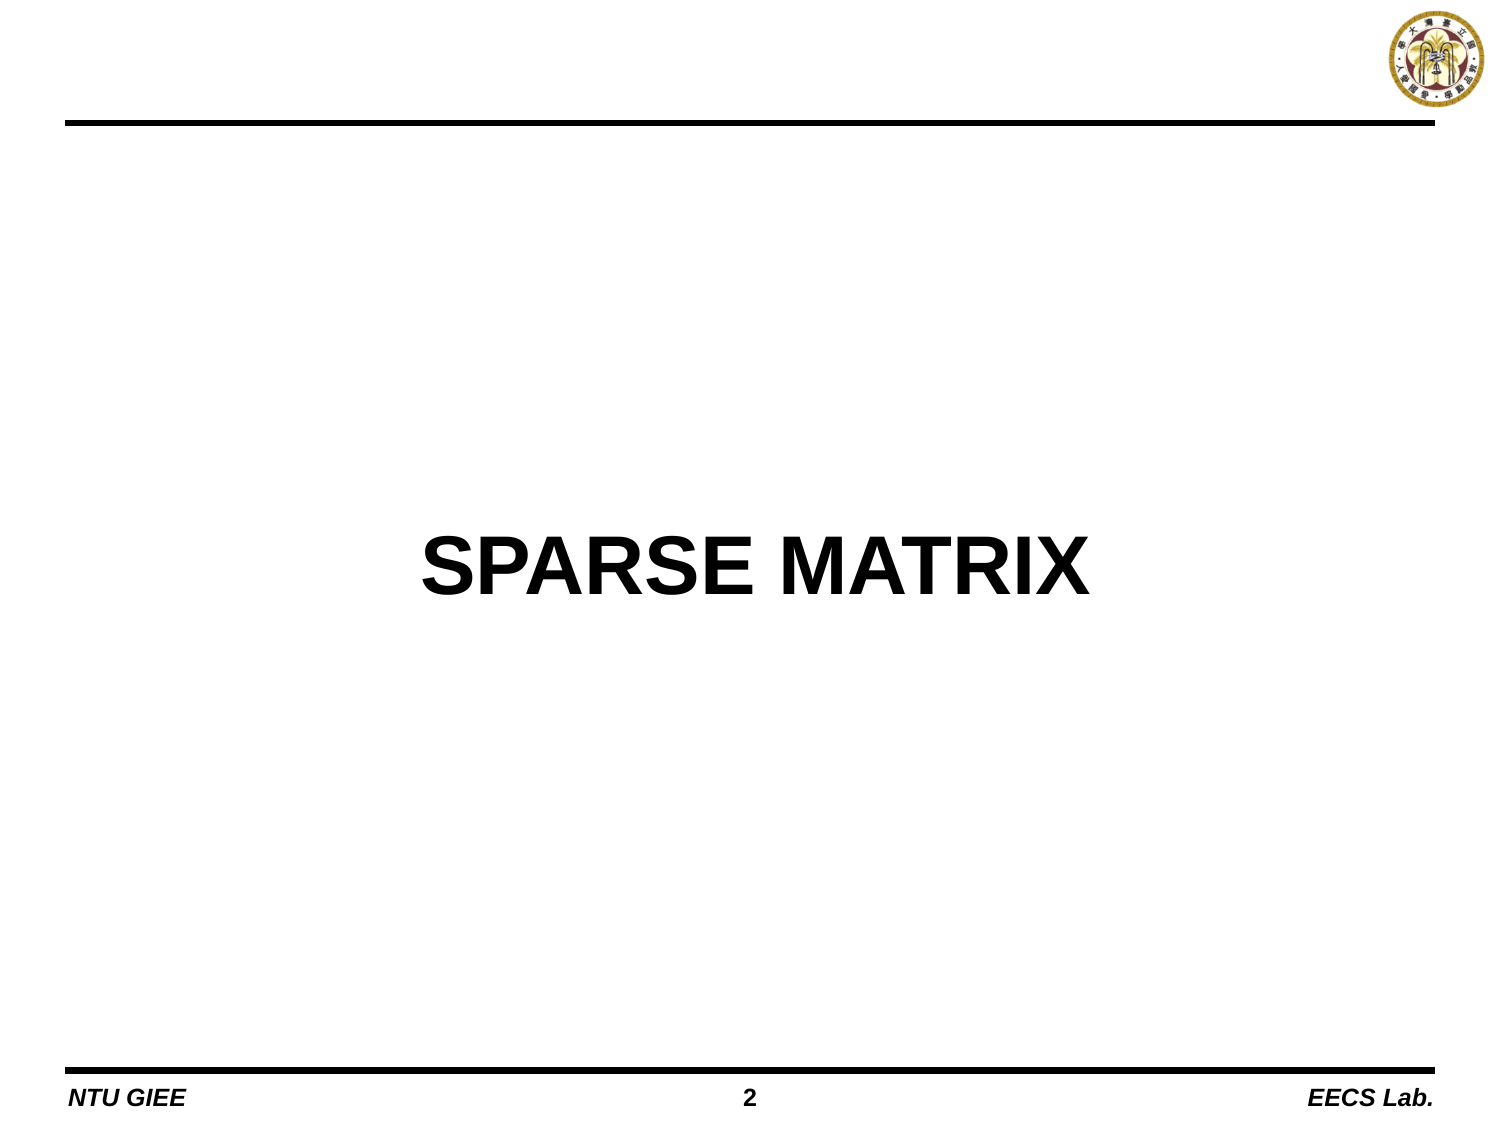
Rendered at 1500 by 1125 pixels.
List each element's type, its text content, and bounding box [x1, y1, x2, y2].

slide_number 2 [575, 1079, 925, 1115]
slide_number NTU GIEE [53, 1079, 404, 1115]
footer EECS Lab. [974, 1079, 1450, 1115]
picture [1381, 6, 1495, 111]
title SPARSE MATRIX [118, 503, 1394, 728]
